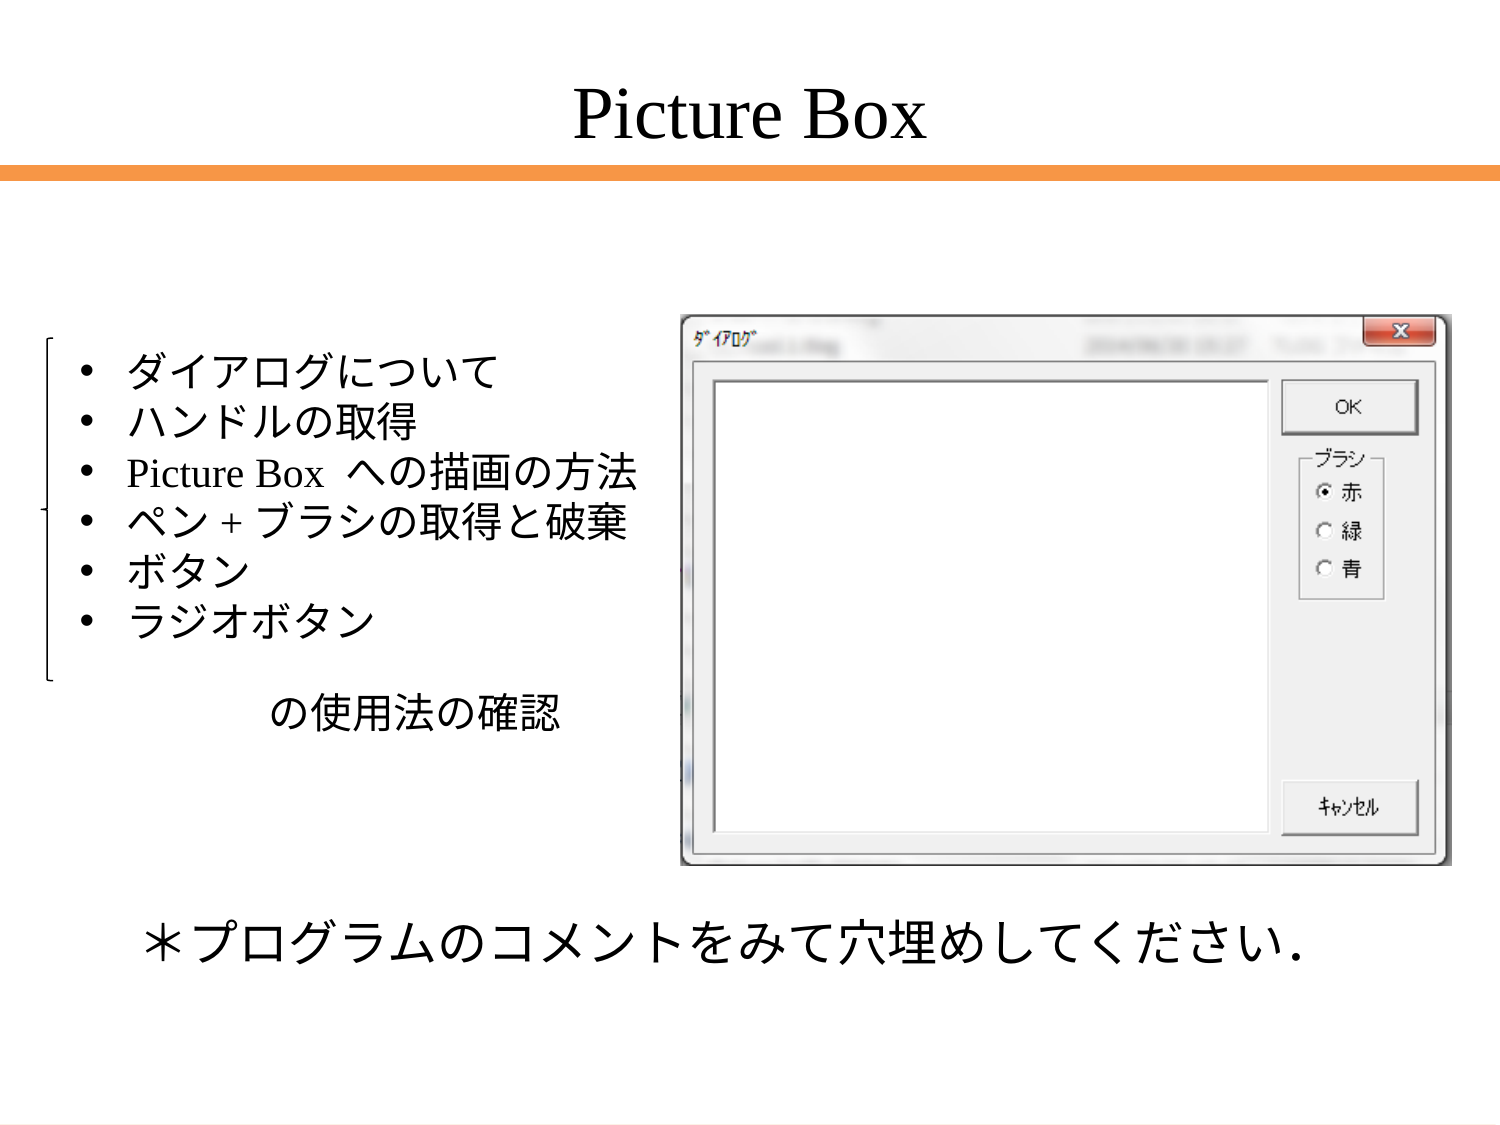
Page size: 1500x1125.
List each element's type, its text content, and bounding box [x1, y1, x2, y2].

picture [679, 314, 1453, 867]
title Picture Box [75, 45, 1425, 173]
text_box [40, 337, 54, 682]
text_box ダイアログについて ハンドルの取得 Picture Box への描画の方法 ペン+ブラシの取得と破棄 ボタン ラジオボタン [64, 338, 674, 698]
text_box ＊プログラムのコメントをみて穴埋めしてください． [123, 904, 1376, 980]
text_box の使用法の確認 [253, 679, 656, 744]
